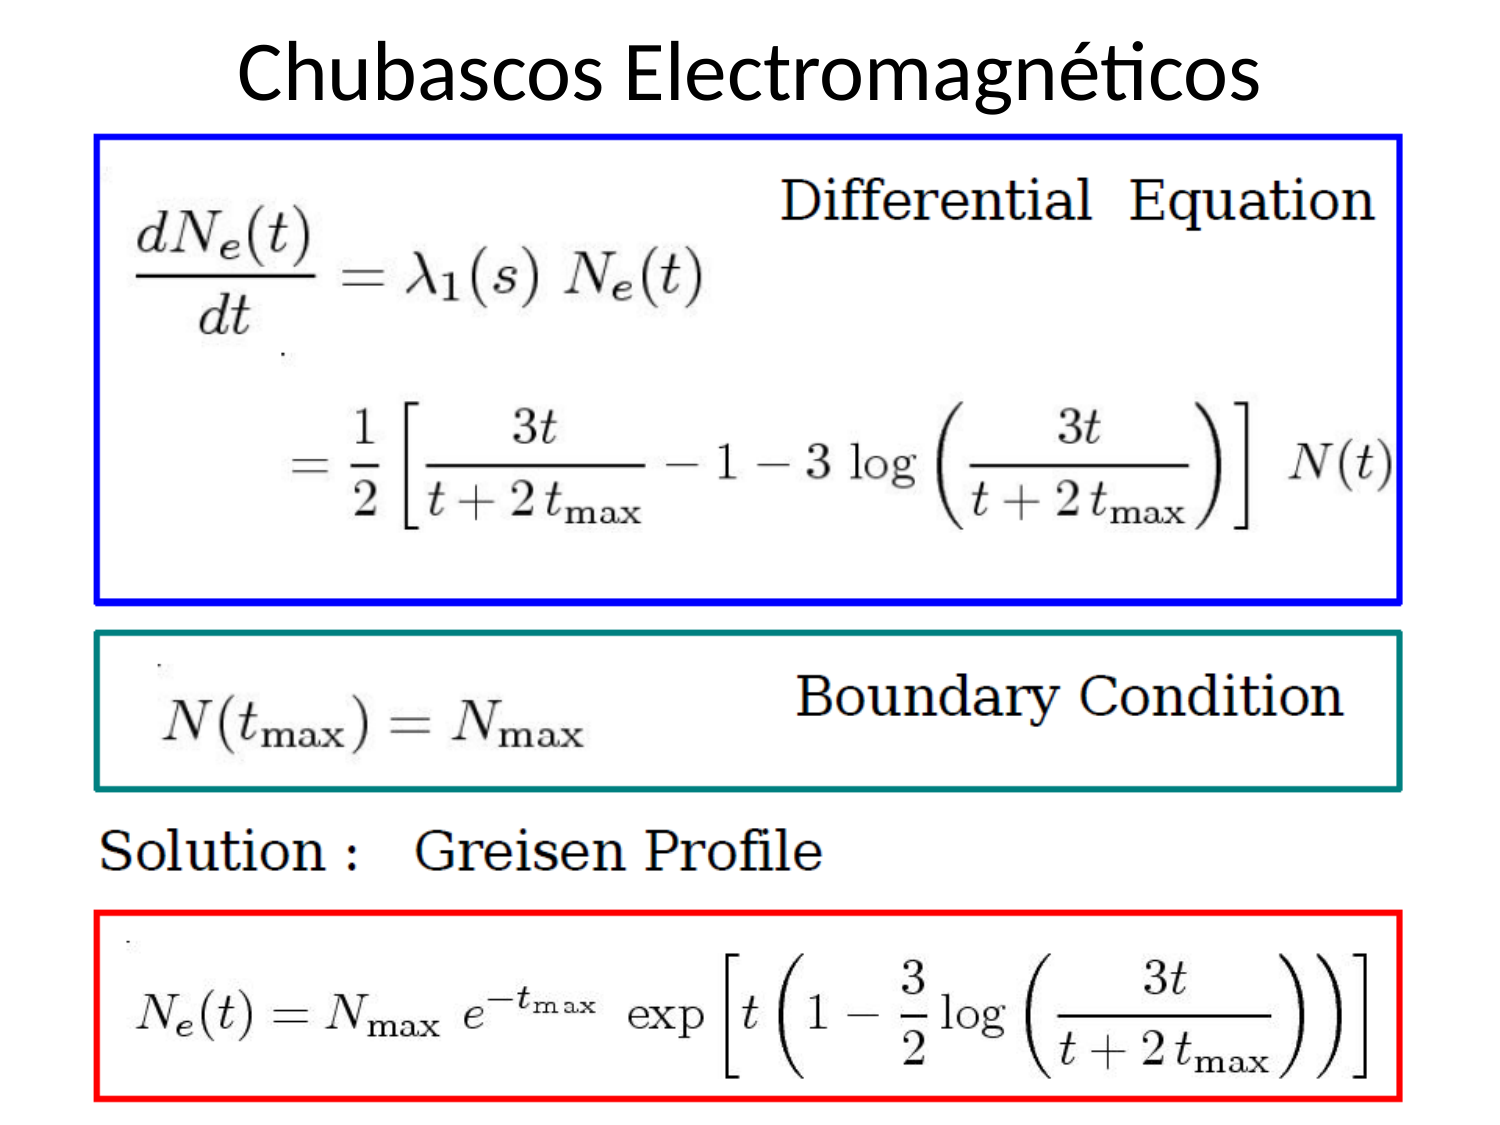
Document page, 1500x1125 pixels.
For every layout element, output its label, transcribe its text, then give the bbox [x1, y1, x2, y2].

picture [83, 120, 1417, 1118]
title Chubascos Electromagnéticos [112, 7, 1388, 119]
